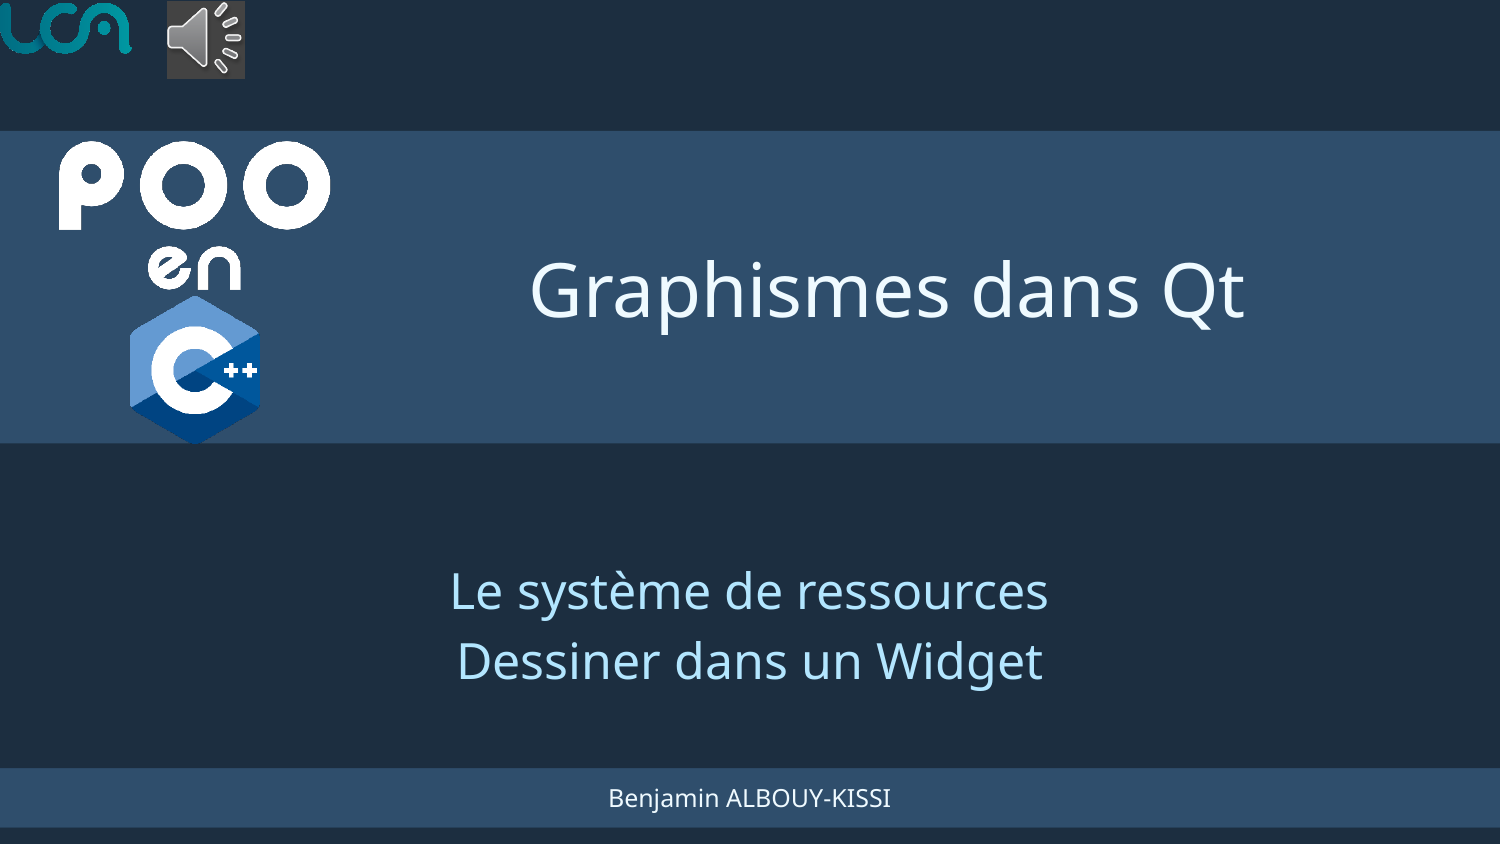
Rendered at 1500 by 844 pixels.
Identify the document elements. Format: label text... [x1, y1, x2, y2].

title Graphismes dans Qt [387, 131, 1388, 444]
picture [165, 0, 247, 81]
text_box [0, 828, 1500, 844]
subtitle Le système de ressources Dessiner dans un Widget [206, 551, 1294, 766]
text_box [0, 766, 1500, 828]
picture [49, 132, 339, 238]
picture [0, 3, 132, 54]
footer Benjamin ALBOUY-KISSI [512, 768, 988, 828]
picture [120, 296, 268, 444]
picture [136, 240, 251, 294]
